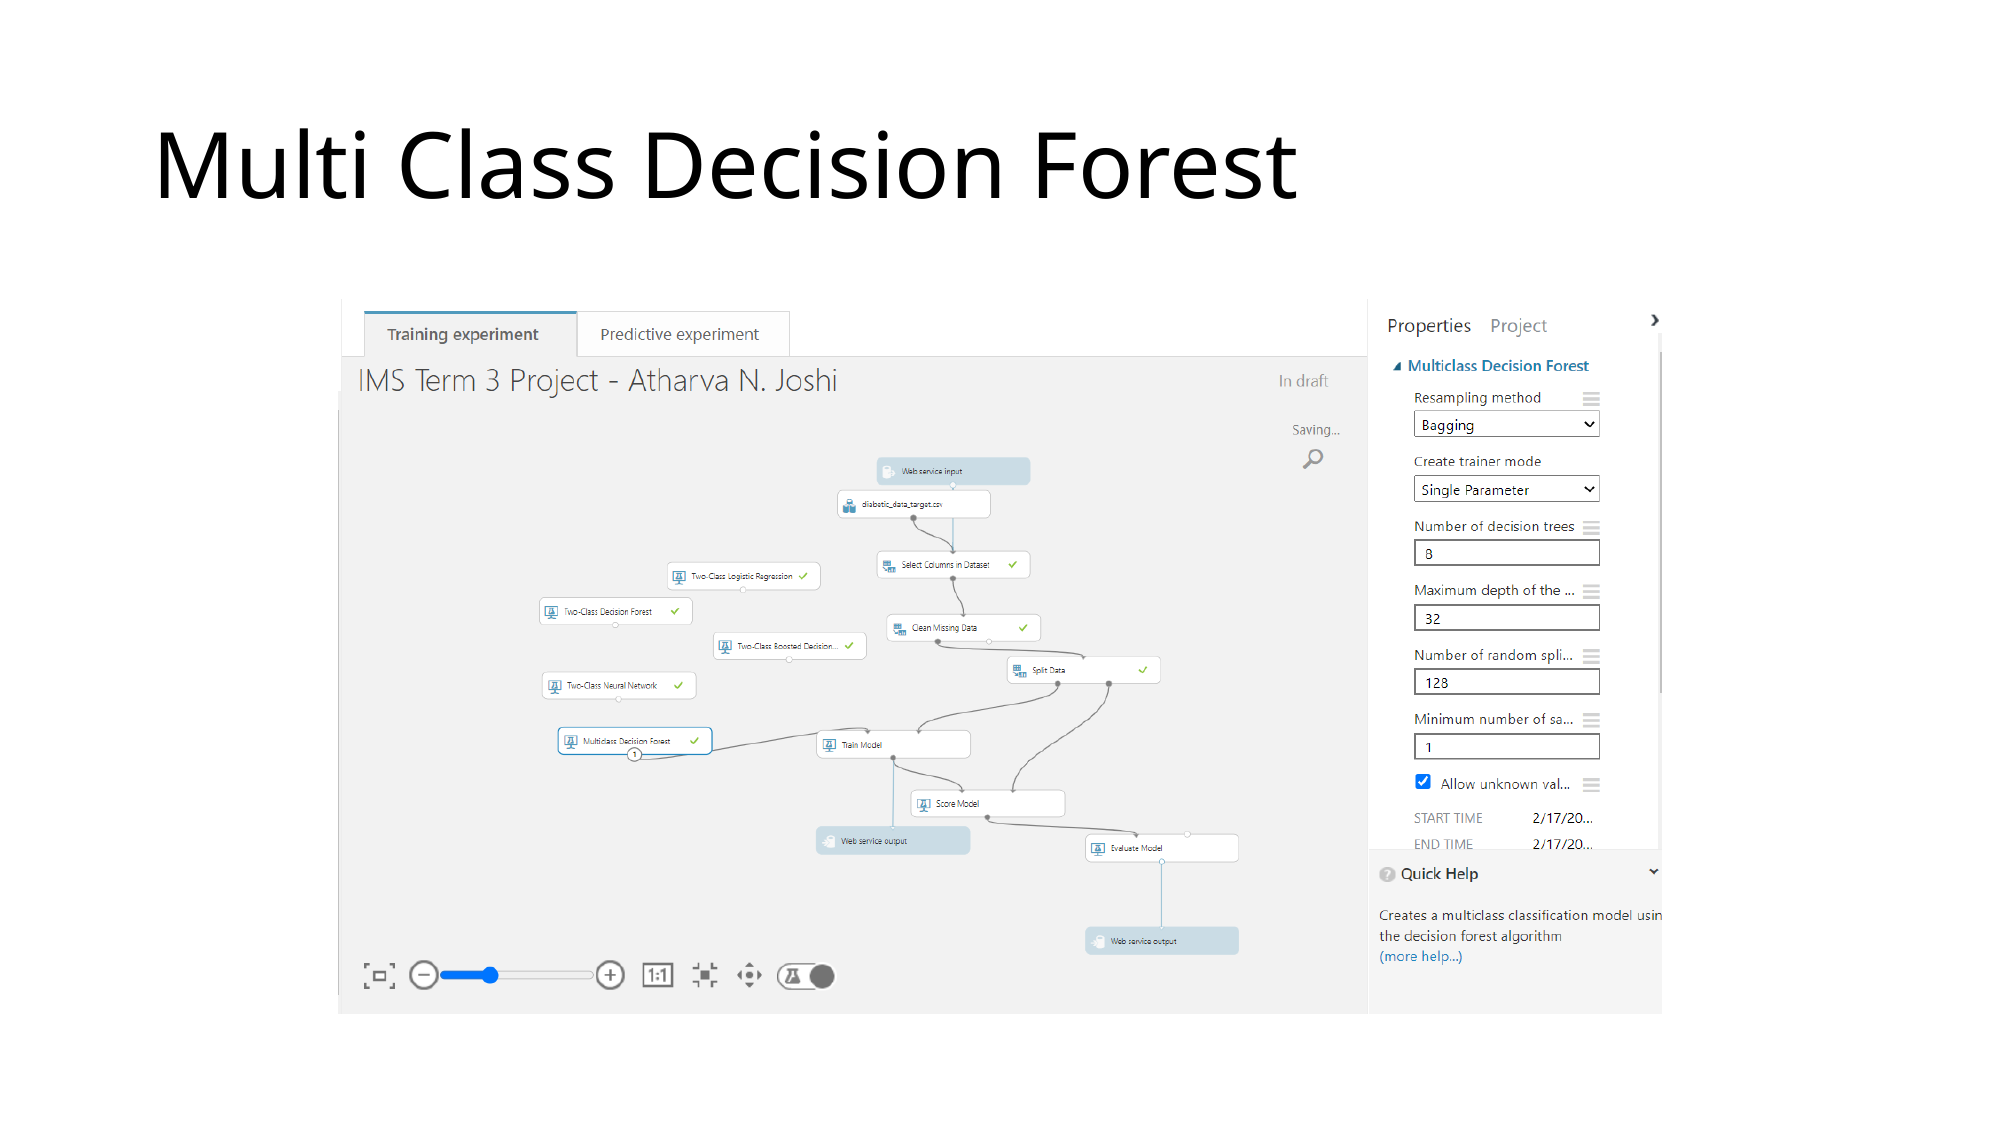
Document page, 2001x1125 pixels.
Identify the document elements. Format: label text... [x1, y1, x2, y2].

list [338, 299, 1662, 1014]
title Multi Class Decision Forest [137, 59, 1863, 278]
